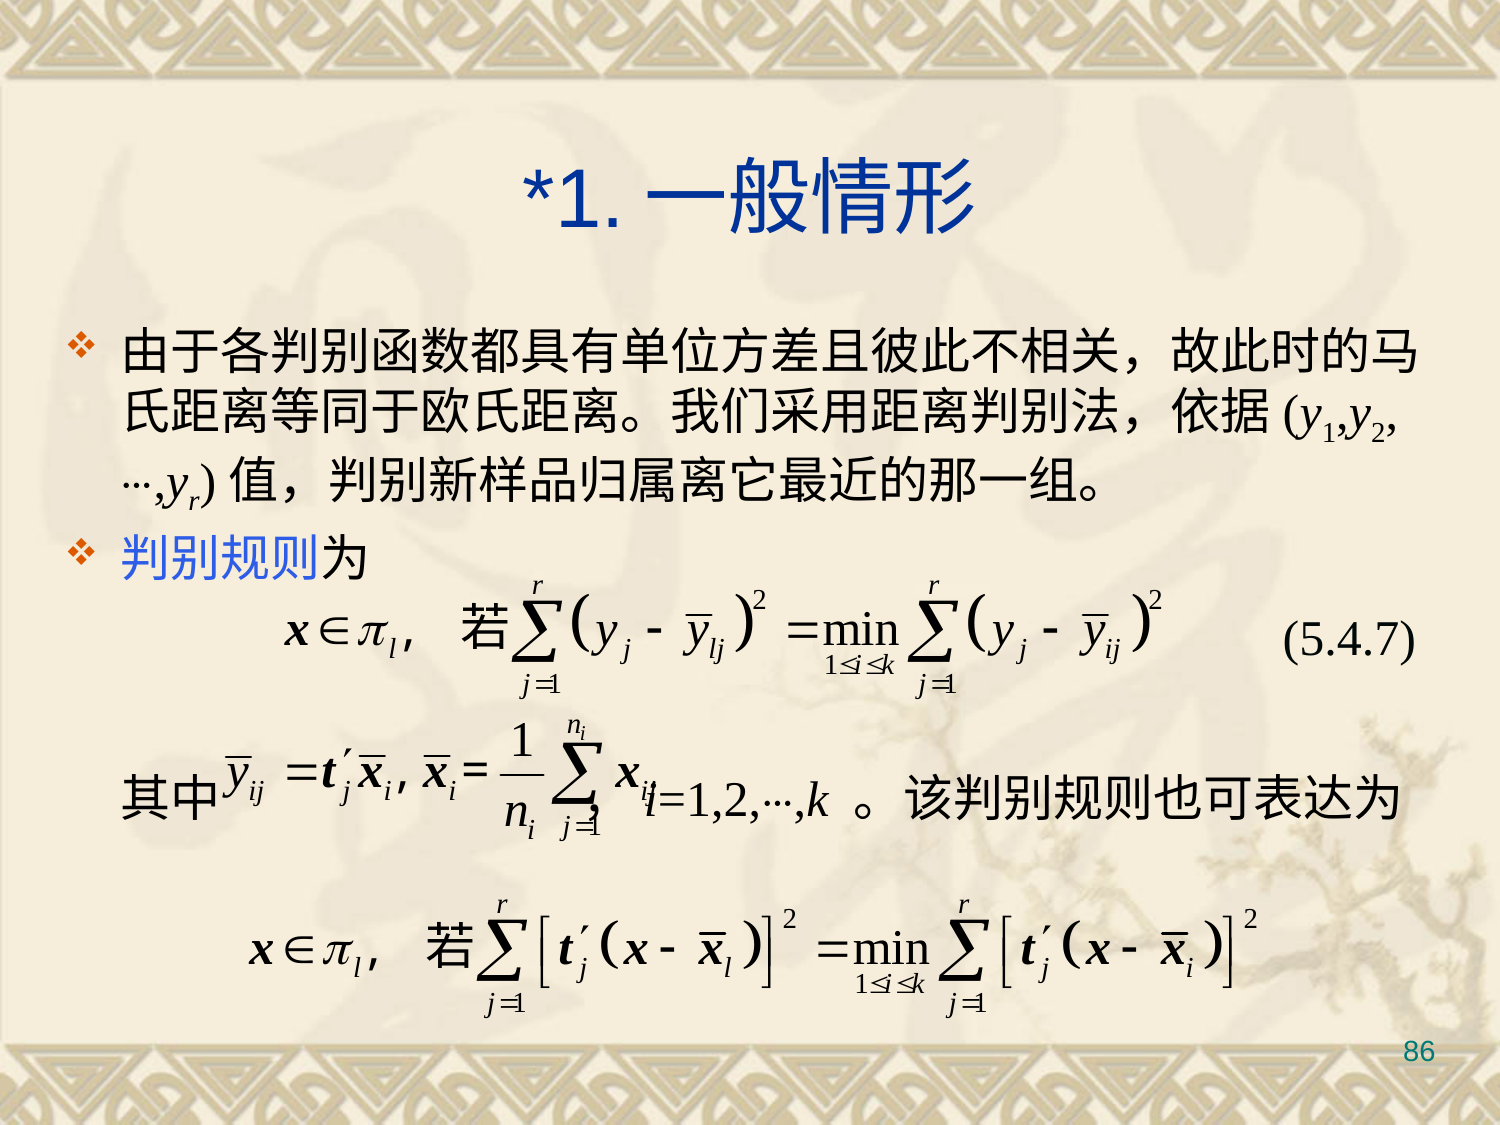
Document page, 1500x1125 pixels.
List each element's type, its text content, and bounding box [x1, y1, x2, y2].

list 由于各判别函数都具有单位方差且彼此不相关，故此时的马氏距离等同于欧氏距离。我们采用距离判别法，依据(y1,y2,⋯,yr)值，判别新样品归属离它最近的那一组。 判别规则为 其中 ，i=1,2,⋯,k 。该判别规则也可表达为 [49, 312, 1451, 1001]
title *1.一般情形 [49, 99, 1451, 288]
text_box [277, 568, 1172, 705]
picture [0, 0, 1500, 1125]
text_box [218, 706, 667, 847]
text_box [241, 887, 1268, 1024]
text_box (5.4.7) [1268, 597, 1432, 673]
slide_number 86 [1074, 1024, 1451, 1103]
